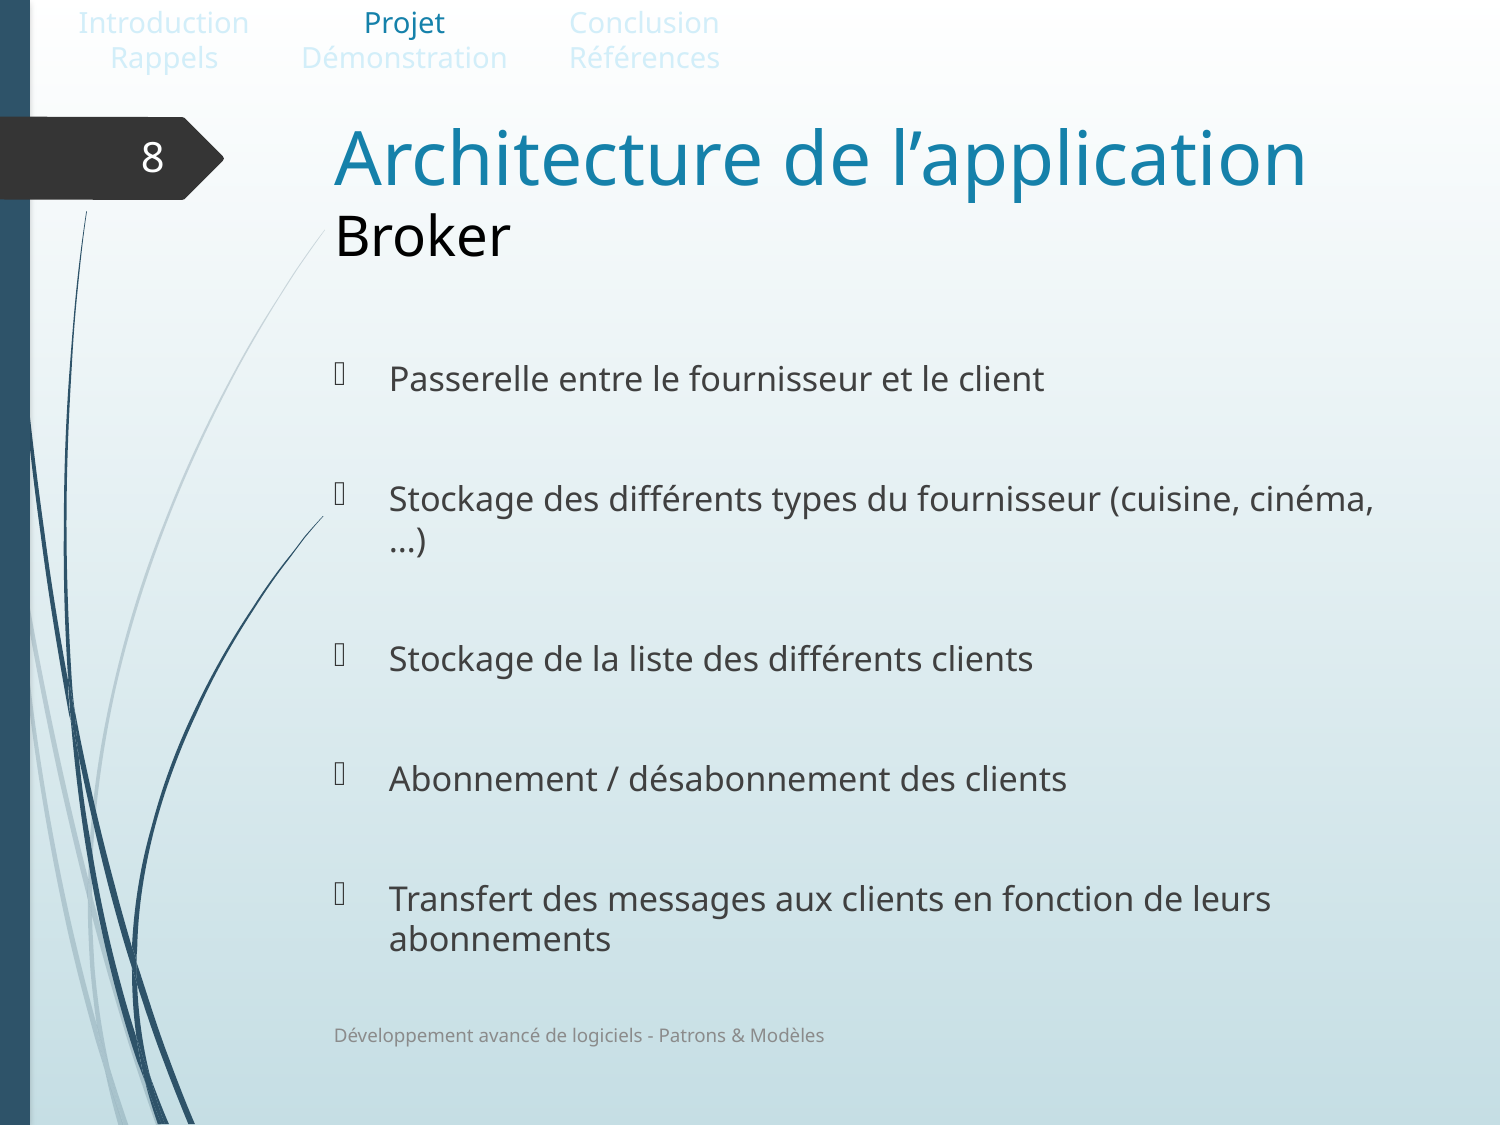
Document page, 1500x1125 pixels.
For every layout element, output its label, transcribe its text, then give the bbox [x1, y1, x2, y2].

footer Développement avancé de logiciels - Patrons & Modèles [318, 1006, 1257, 1067]
text_box Introduction Rappels Projet Démonstration Conclusion Références [29, 0, 1500, 87]
slide_number 8 [83, 129, 180, 190]
list Passerelle entre le fournisseur et le client Stockage des différents types du fournisseur (cuisine, cinéma, …) Stockage de la liste des différents clients Abonnement / désabonnement des clients Transfert des messages aux clients en fonction de leurs abonnements [318, 350, 1400, 970]
title Architecture de l’application Broker [319, 102, 1400, 313]
